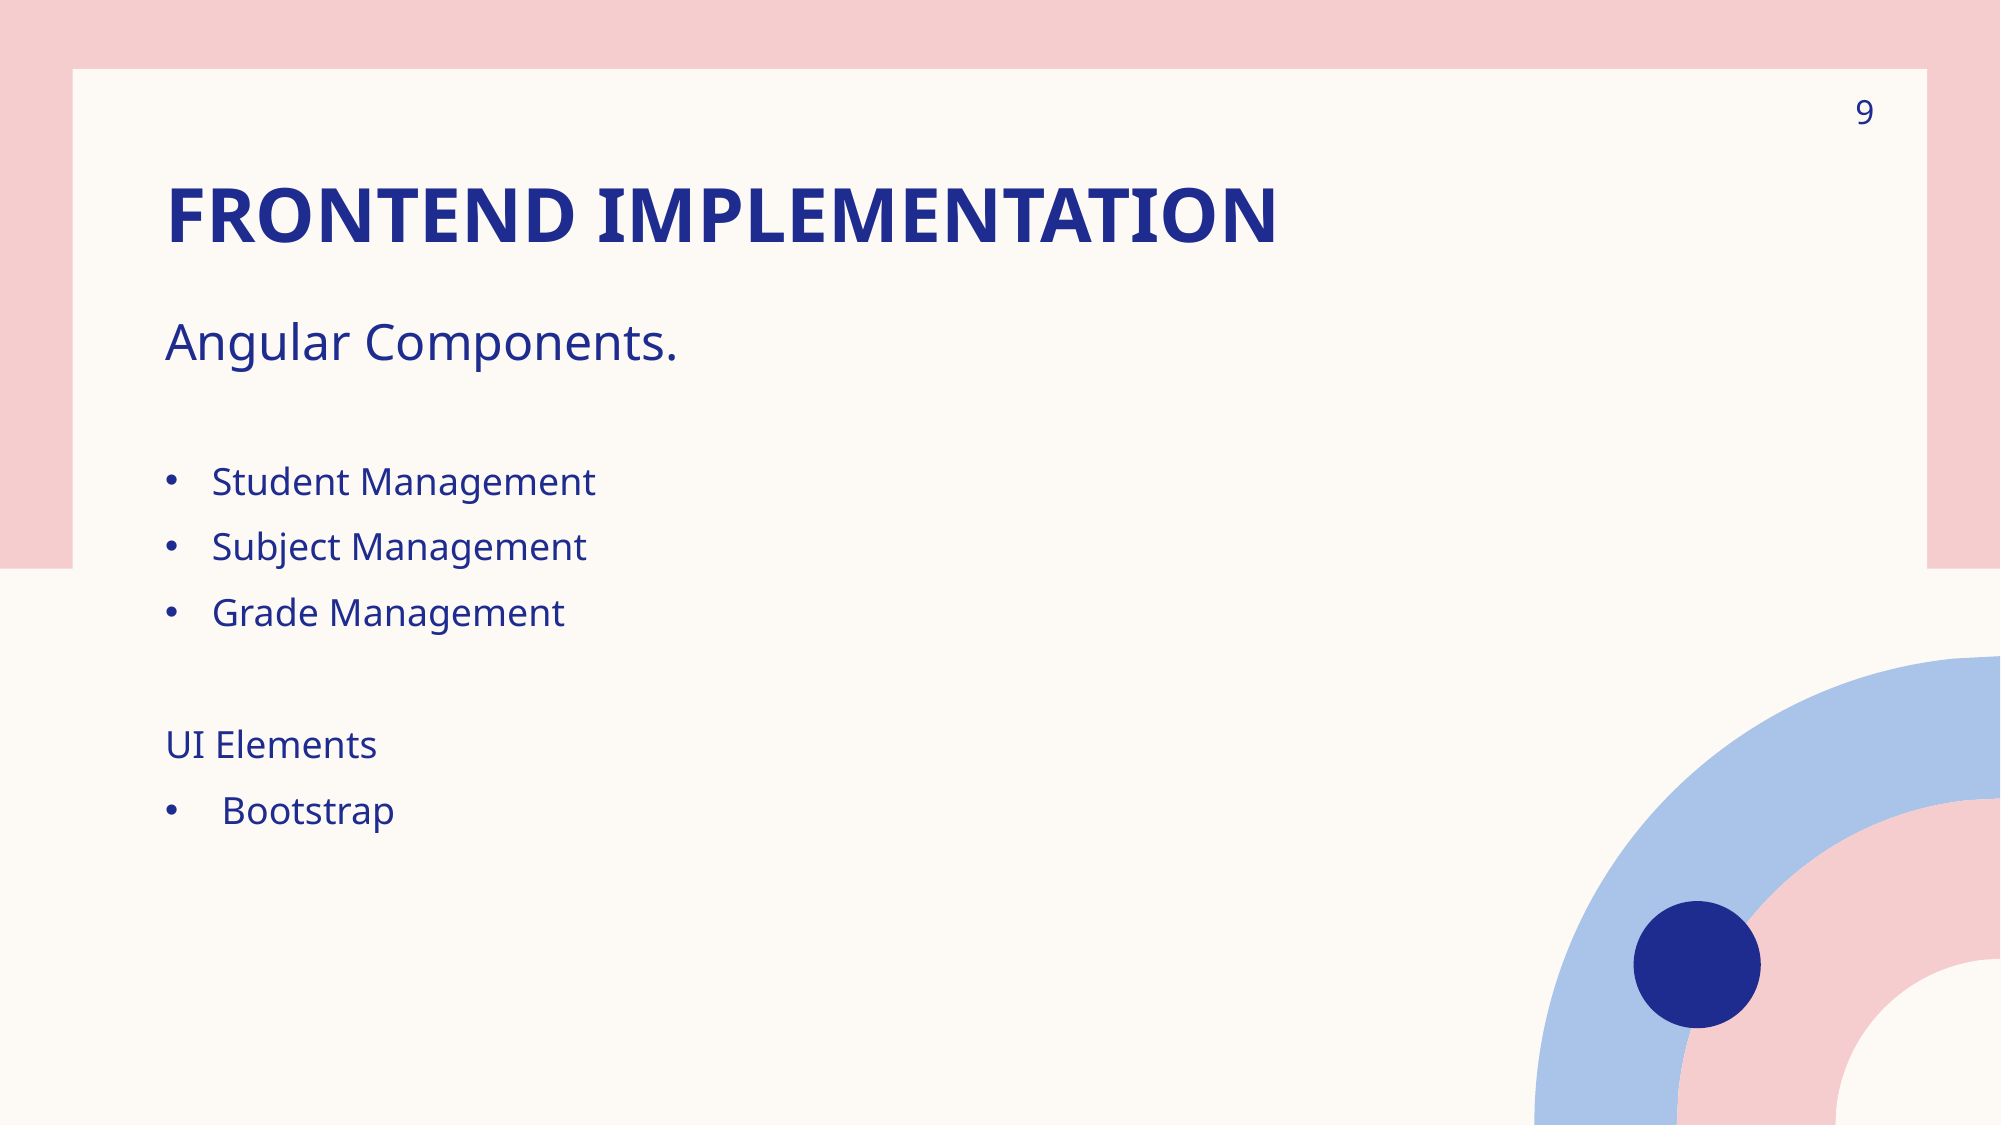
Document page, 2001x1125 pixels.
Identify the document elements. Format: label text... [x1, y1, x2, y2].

list Angular Components. Student Management Subject Management Grade Management UI Elements Bootstrap [150, 310, 1332, 1058]
title Frontend Implementation [150, 158, 1474, 258]
picture [1474, 158, 2000, 1125]
slide_number 9 [1699, 75, 1875, 153]
